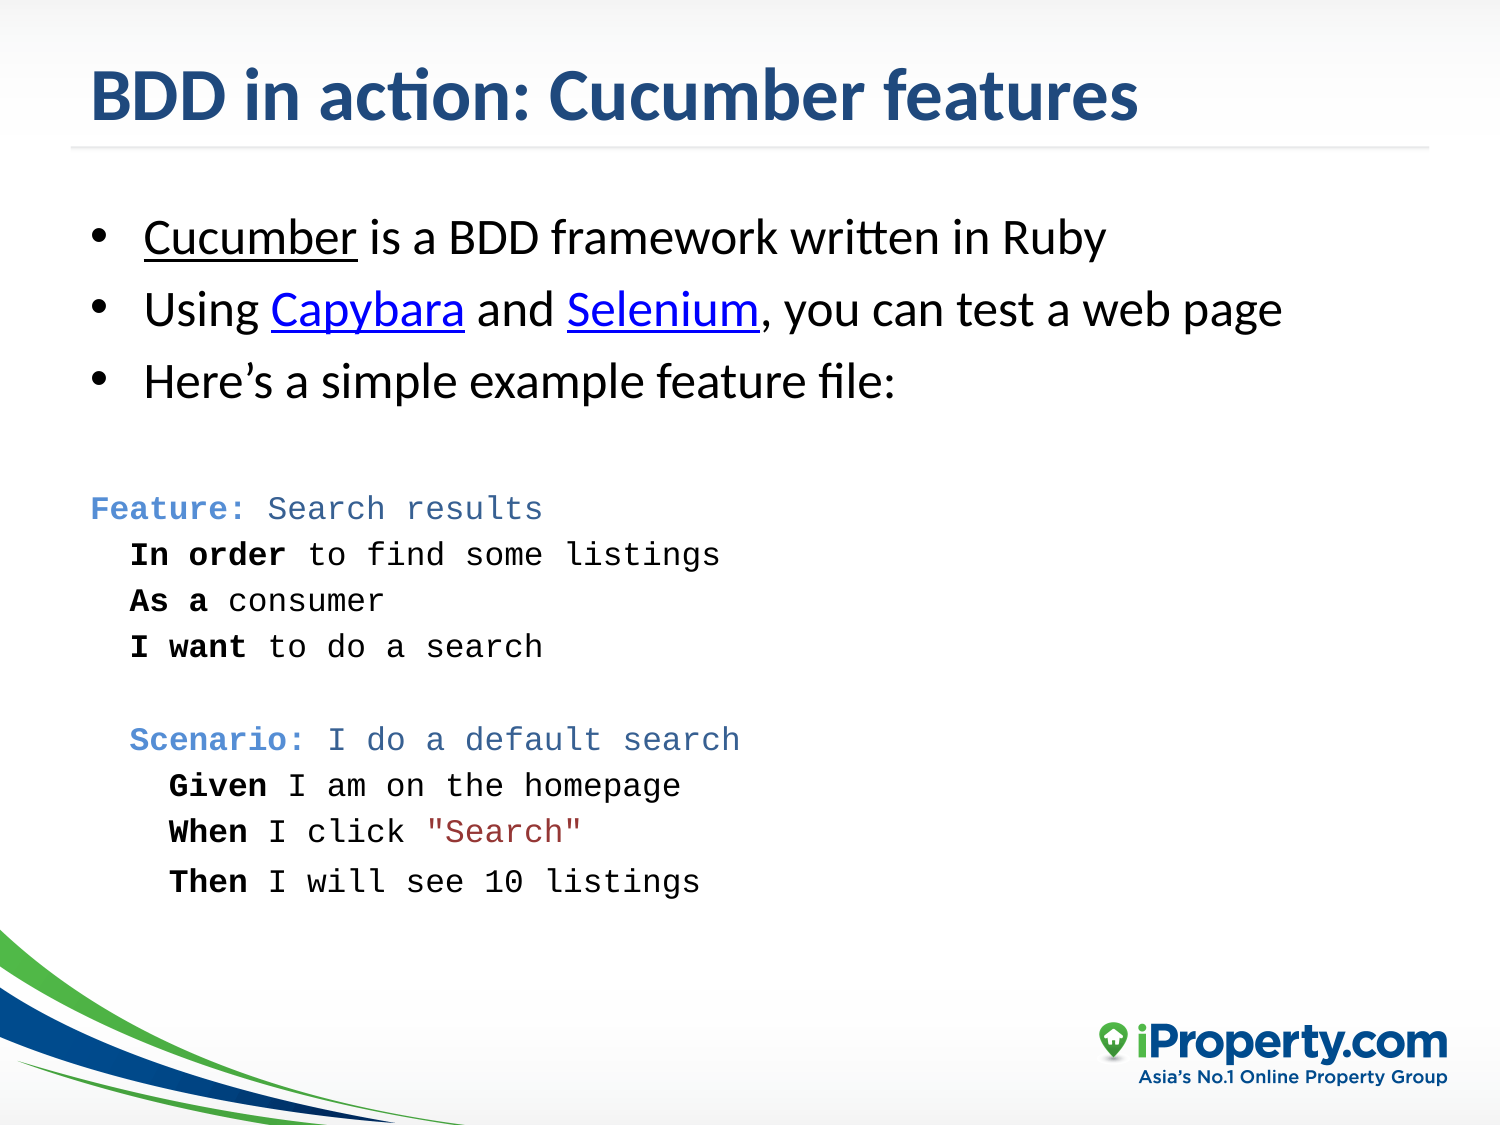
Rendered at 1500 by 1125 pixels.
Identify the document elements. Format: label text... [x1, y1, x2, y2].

picture [0, 0, 1500, 1125]
title BDD in action: Cucumber features [75, 30, 1425, 149]
list Cucumber is a BDD framework written in Ruby Using Capybara and Selenium, you can test a web page Here’s a simple example feature file: Feature: Search results In order to find some listings As a consumer I want to do a search Scenario: I do a default search Given I am on the homepage When I click "Search" Then I will see 10 listings [75, 196, 1425, 976]
